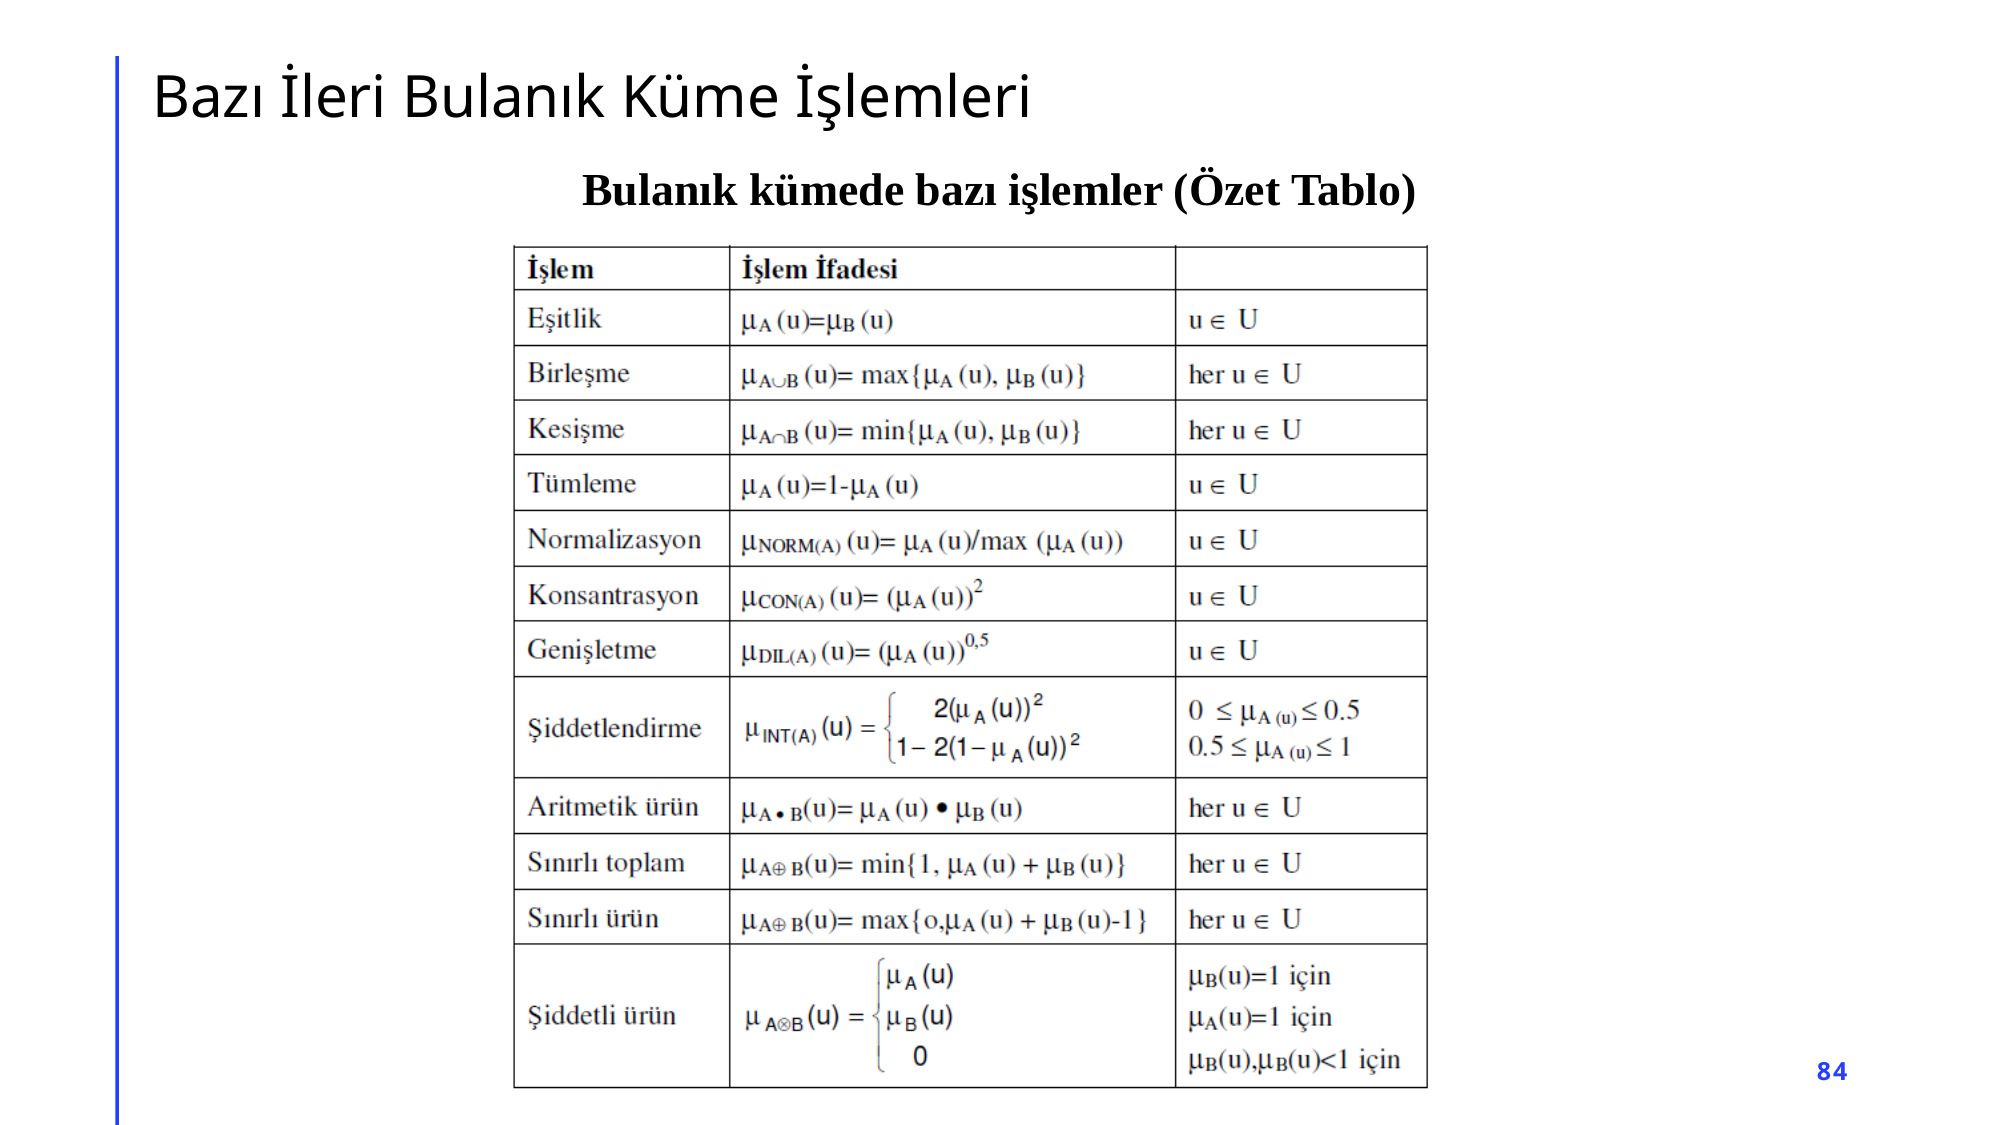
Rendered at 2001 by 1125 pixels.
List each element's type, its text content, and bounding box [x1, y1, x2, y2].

picture [491, 232, 1444, 1103]
title Bazı İleri Bulanık Küme İşlemleri [137, 48, 1863, 148]
slide_number 84 [1444, 1073, 1863, 1103]
list Bulanık kümede bazı işlemler (Özet Tablo) [137, 148, 1863, 1073]
